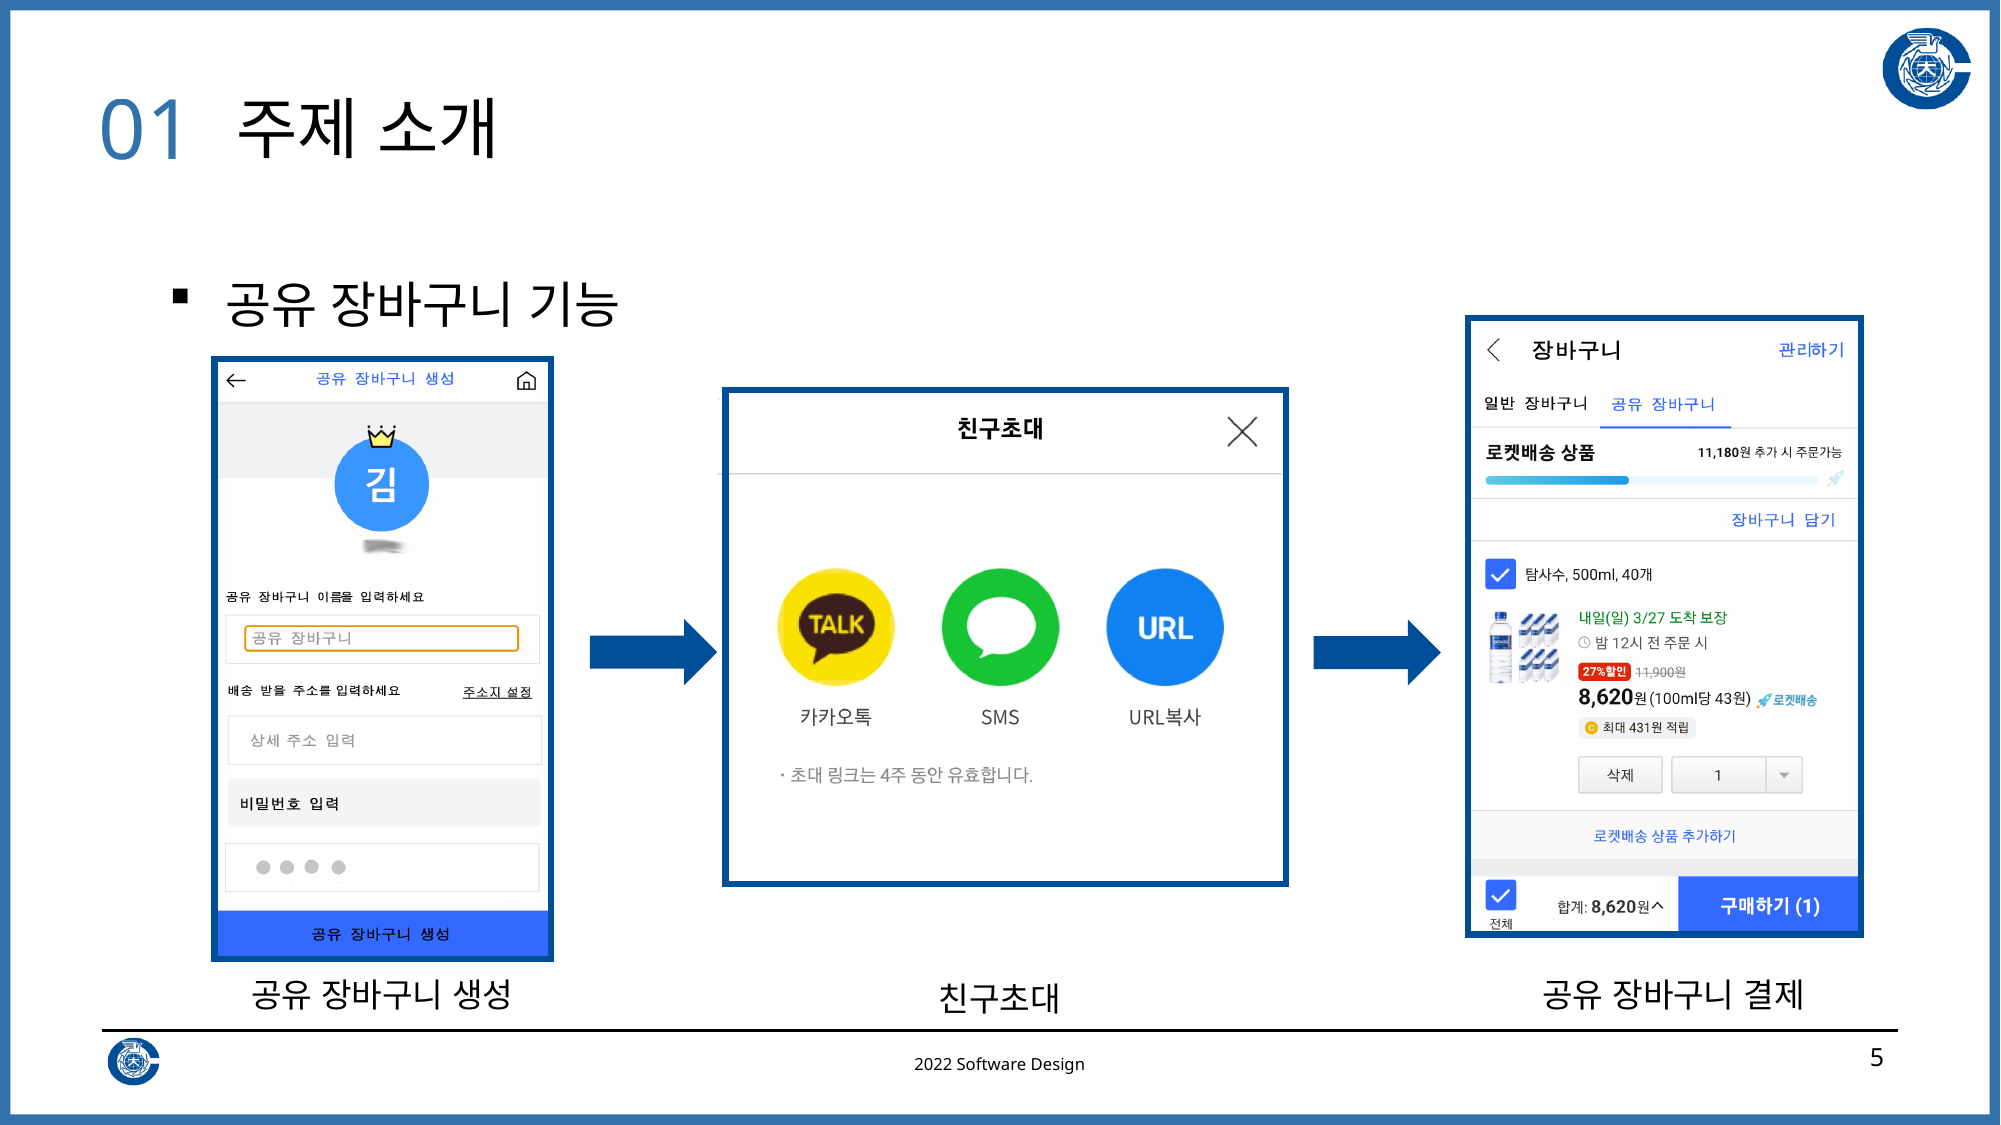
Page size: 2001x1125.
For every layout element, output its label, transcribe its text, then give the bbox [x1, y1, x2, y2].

picture [98, 1032, 167, 1089]
text_box [0, 0, 2000, 1125]
text_box 01 [98, 76, 250, 177]
picture [1866, 18, 1985, 116]
text_box [214, 956, 552, 960]
text_box [725, 389, 1287, 884]
picture [718, 398, 1282, 883]
text_box 공유 장바구니 생성 [219, 960, 545, 1022]
text_box [589, 619, 718, 686]
text_box 주제 소개 [236, 86, 720, 167]
text_box 친구초대 [837, 958, 1163, 1026]
text_box [1313, 619, 1441, 686]
text_box [1468, 318, 1862, 327]
picture [211, 359, 552, 956]
text_box 공유 장바구니 기능 [153, 247, 1140, 341]
picture [1468, 327, 1862, 937]
text_box 공유 장바구니 결제 [1510, 955, 1836, 1022]
